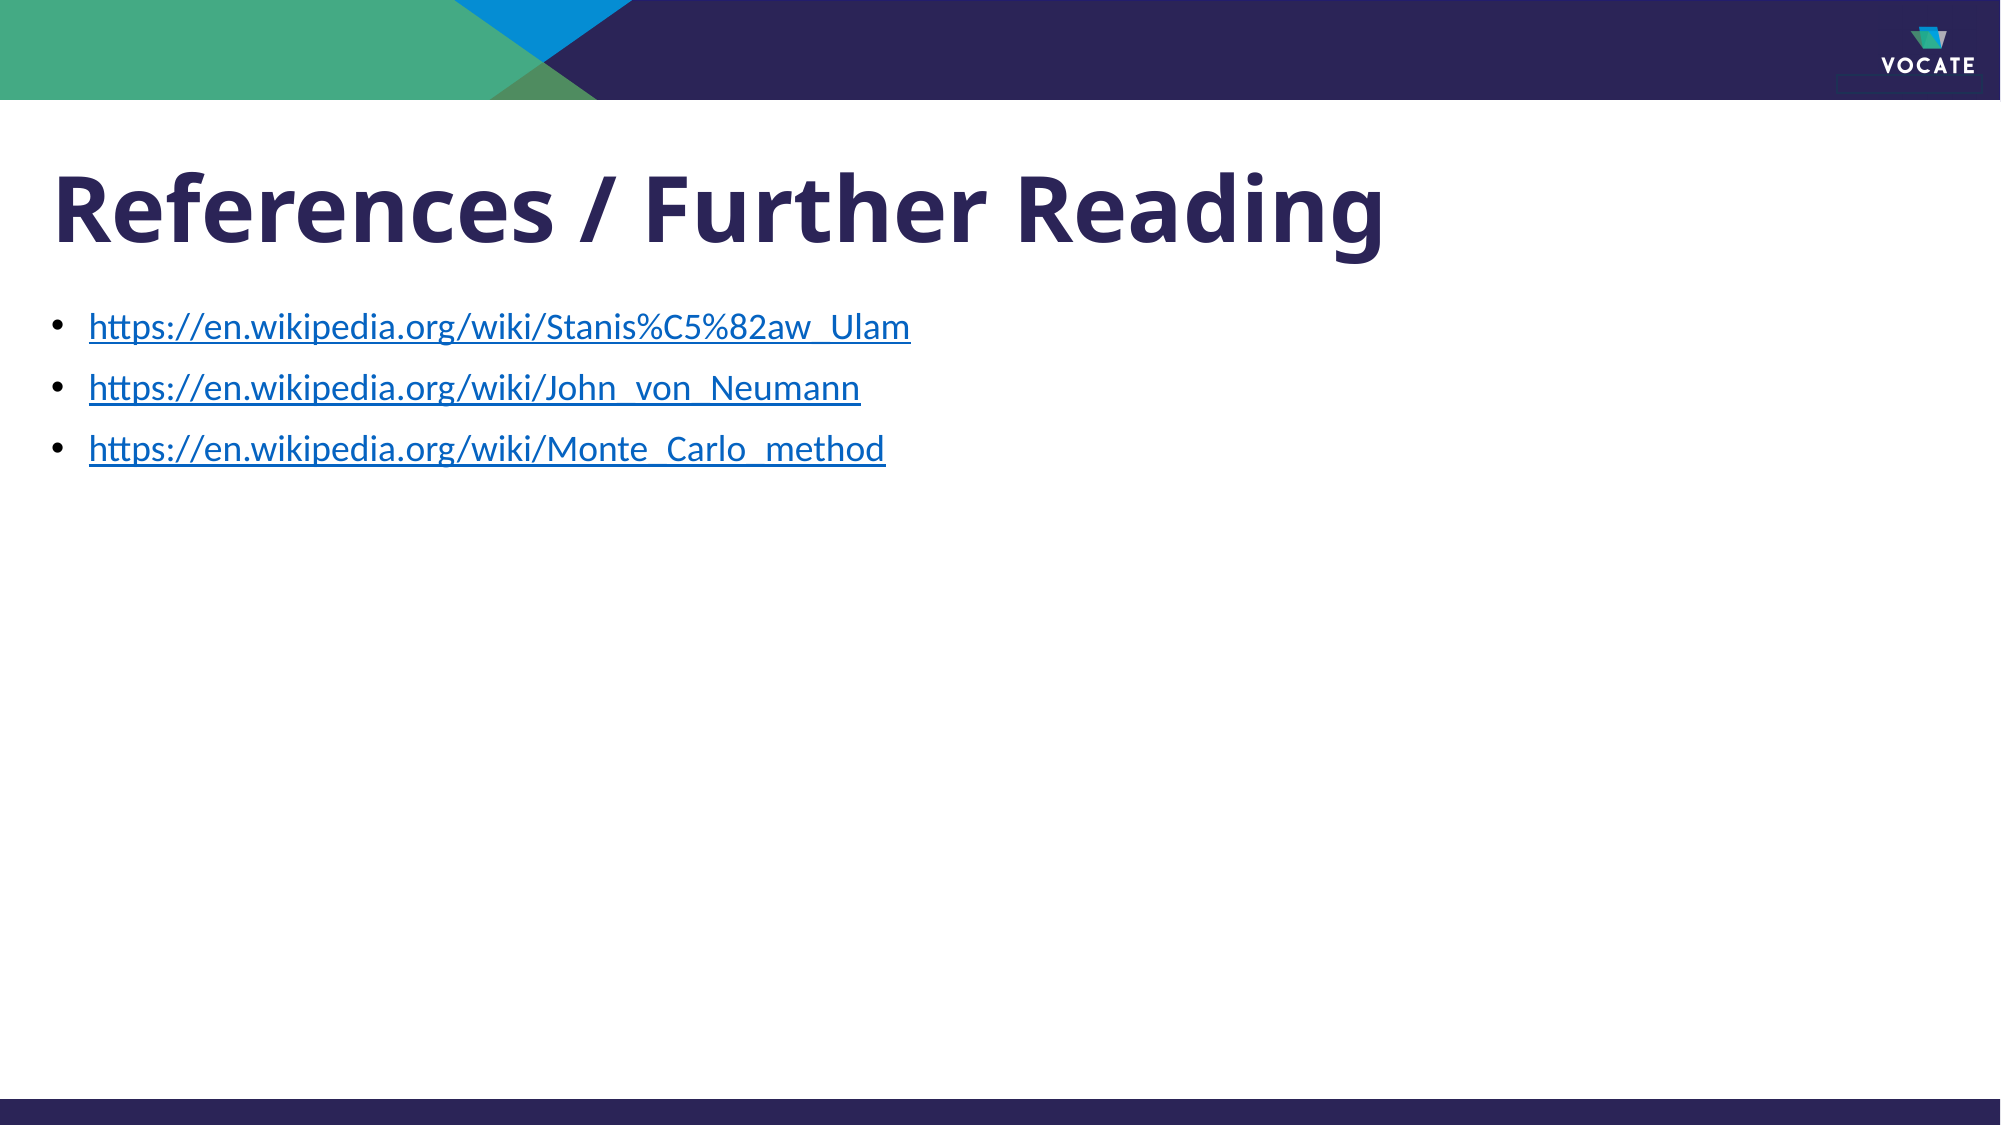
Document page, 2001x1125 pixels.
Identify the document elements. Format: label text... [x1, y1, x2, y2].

picture [1878, 94, 1977, 100]
title References / Further Reading [35, 147, 1971, 278]
picture [1878, 5, 1977, 74]
list https://en.wikipedia.org/wiki/Stanis%C5%82aw_Ulam https://en.wikipedia.org/wiki/John_von_Neumann https://en.wikipedia.org/wiki/Monte_Carlo_method [35, 299, 1971, 1014]
